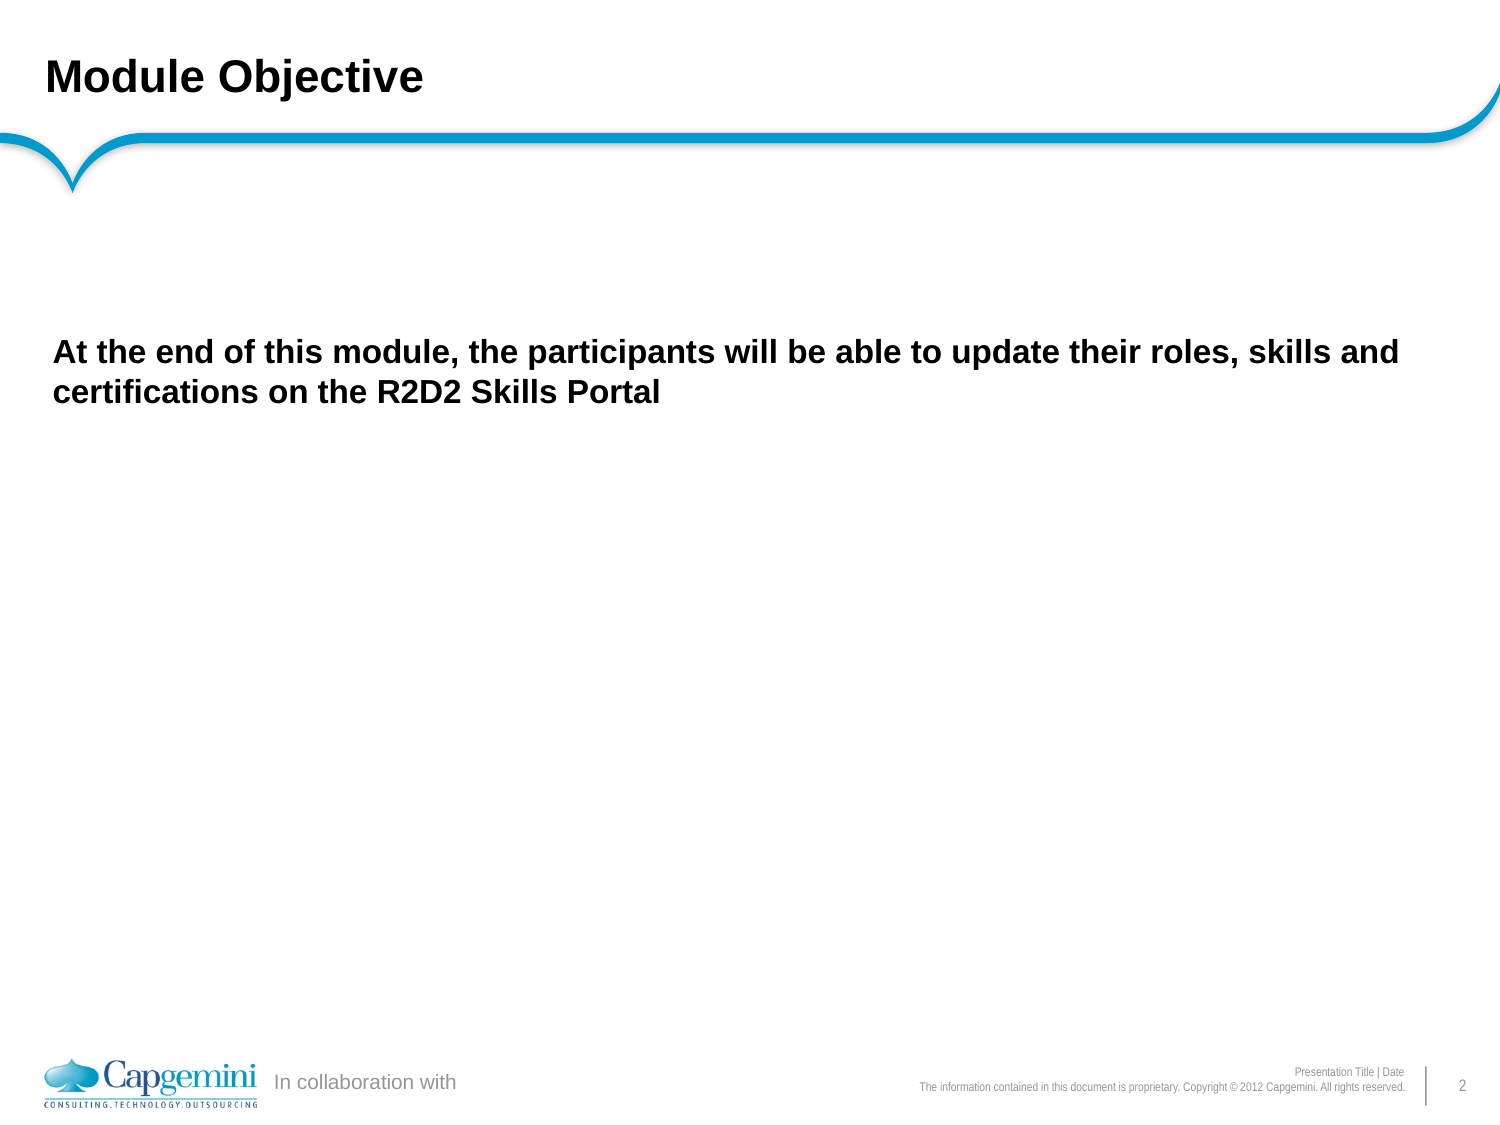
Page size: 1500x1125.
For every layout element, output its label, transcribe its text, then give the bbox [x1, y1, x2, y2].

list At the end of this module, the participants will be able to update their roles, skills and certifications on the R2D2 Skills Portal [52, 329, 1448, 479]
picture [44, 1058, 257, 1108]
title Module Objective [0, 3, 1448, 140]
